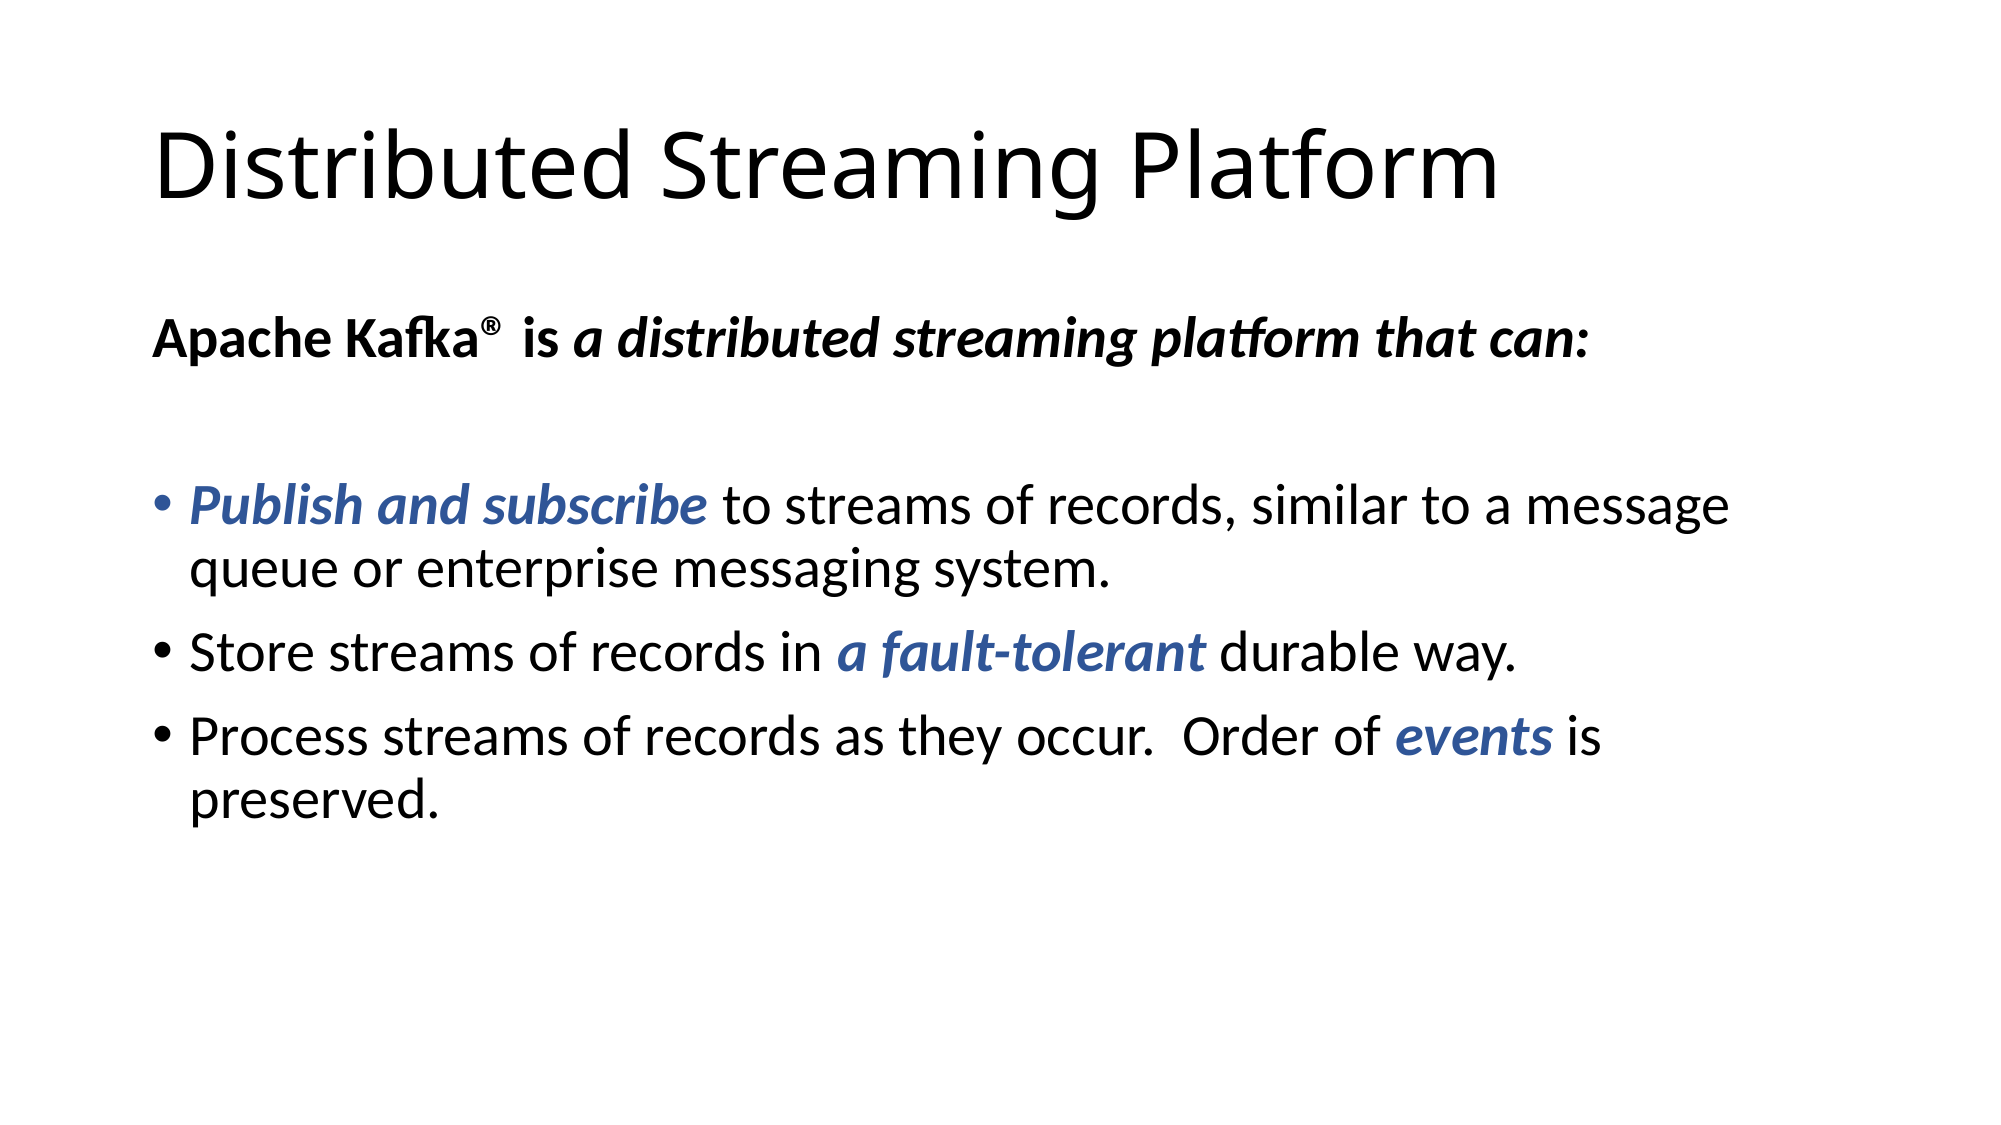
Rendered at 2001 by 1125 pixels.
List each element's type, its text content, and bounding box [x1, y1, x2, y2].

list Apache Kafka® is a distributed streaming platform that can: Publish and subscribe to streams of records, similar to a message queue or enterprise messaging system. Store streams of records in a fault-tolerant durable way. Process streams of records as they occur. Order of events is preserved. [137, 299, 1863, 1014]
title Distributed Streaming Platform [137, 59, 1863, 278]
